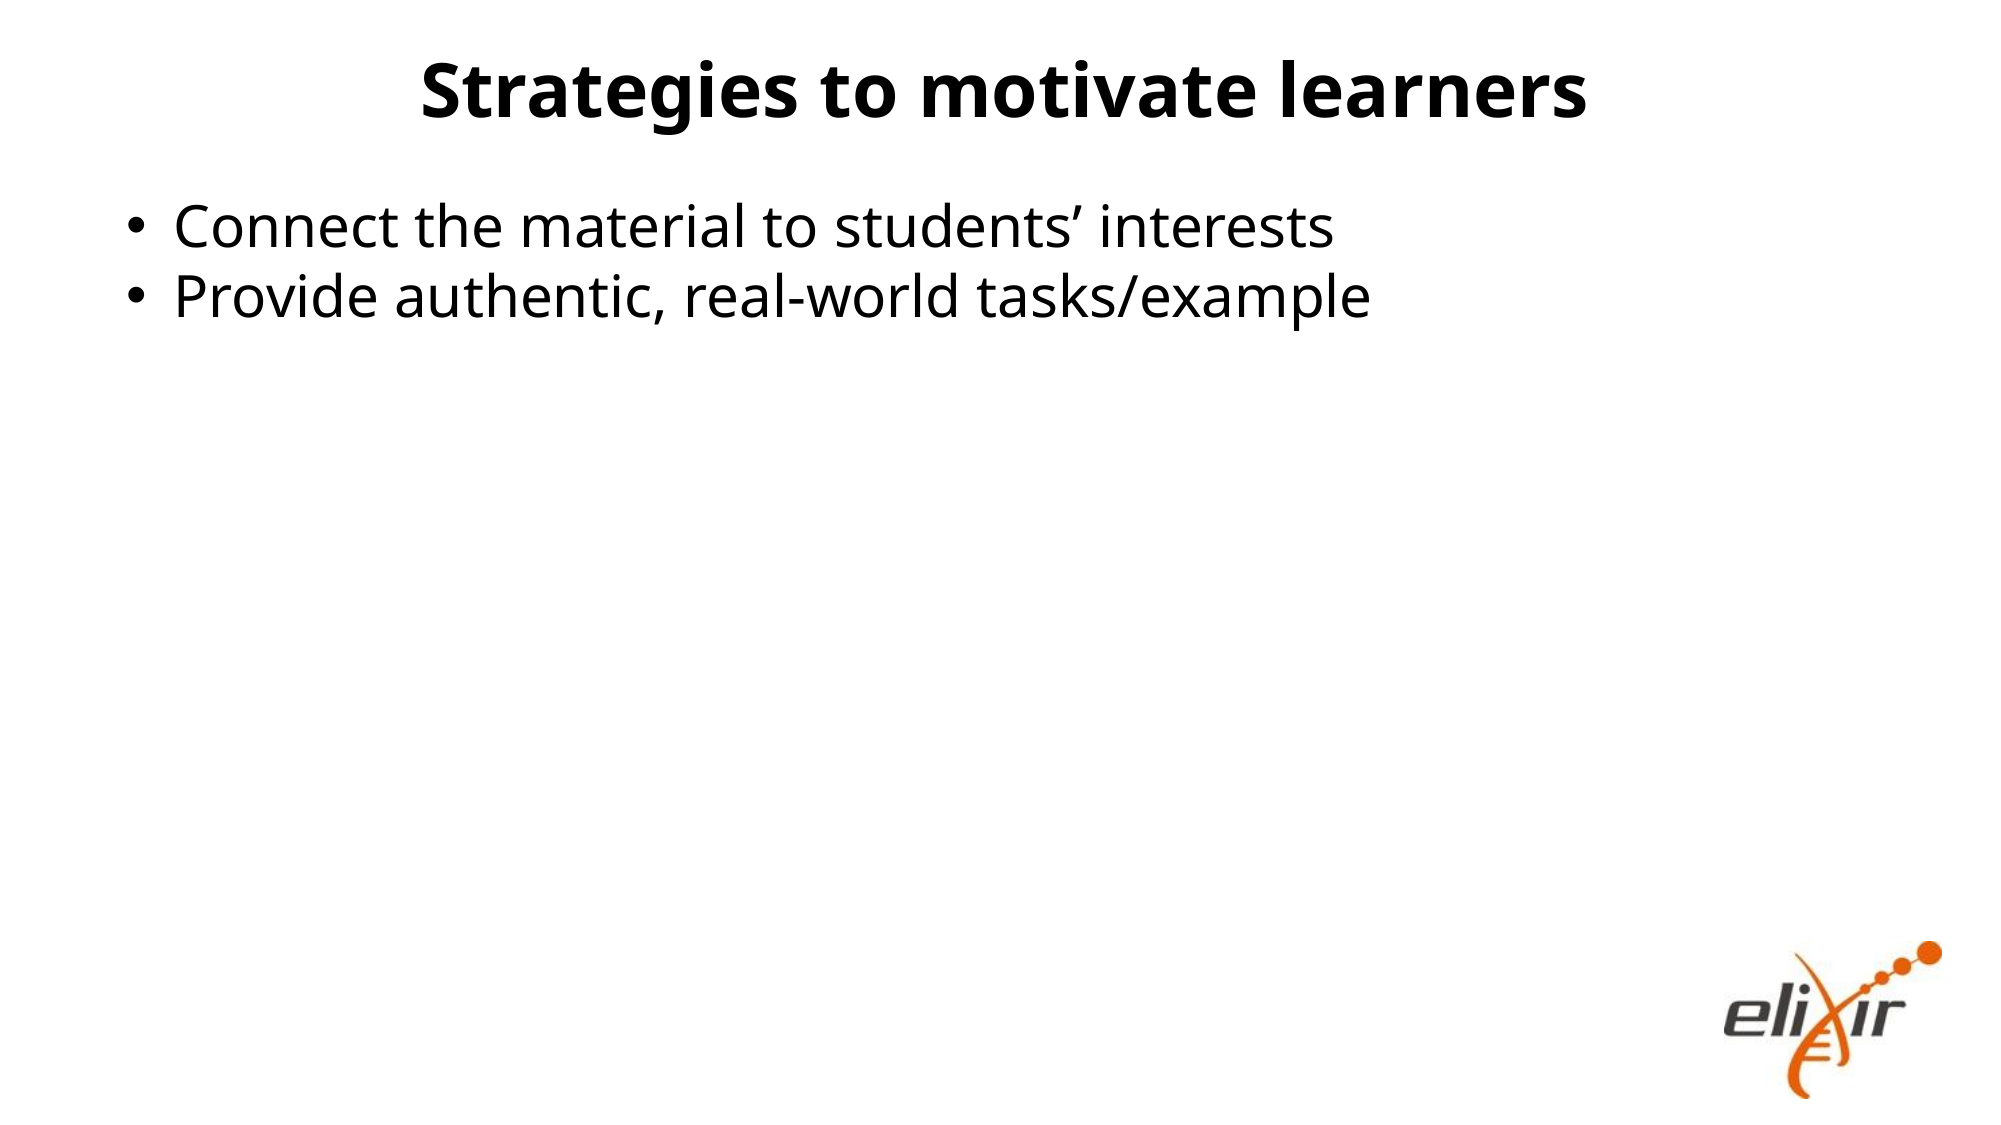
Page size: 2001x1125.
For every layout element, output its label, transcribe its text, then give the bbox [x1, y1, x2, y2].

text_box Connect the material to students’ interests Provide authentic, real-world tasks/example Show relevance to students’ current academic lives Demonstrate the relevance of higher-level skills to students’ future professional lives Identify and reward what you value Show your own passion and enthusiasm for the discipline Strategies to build positive expectations Ensure alignment of objectives, assessments, and instructional strategies Identify an appropriate level of challenge [112, 182, 1812, 967]
picture [1724, 941, 1942, 1099]
text_box Strategies to motivate learners [405, 35, 1605, 140]
